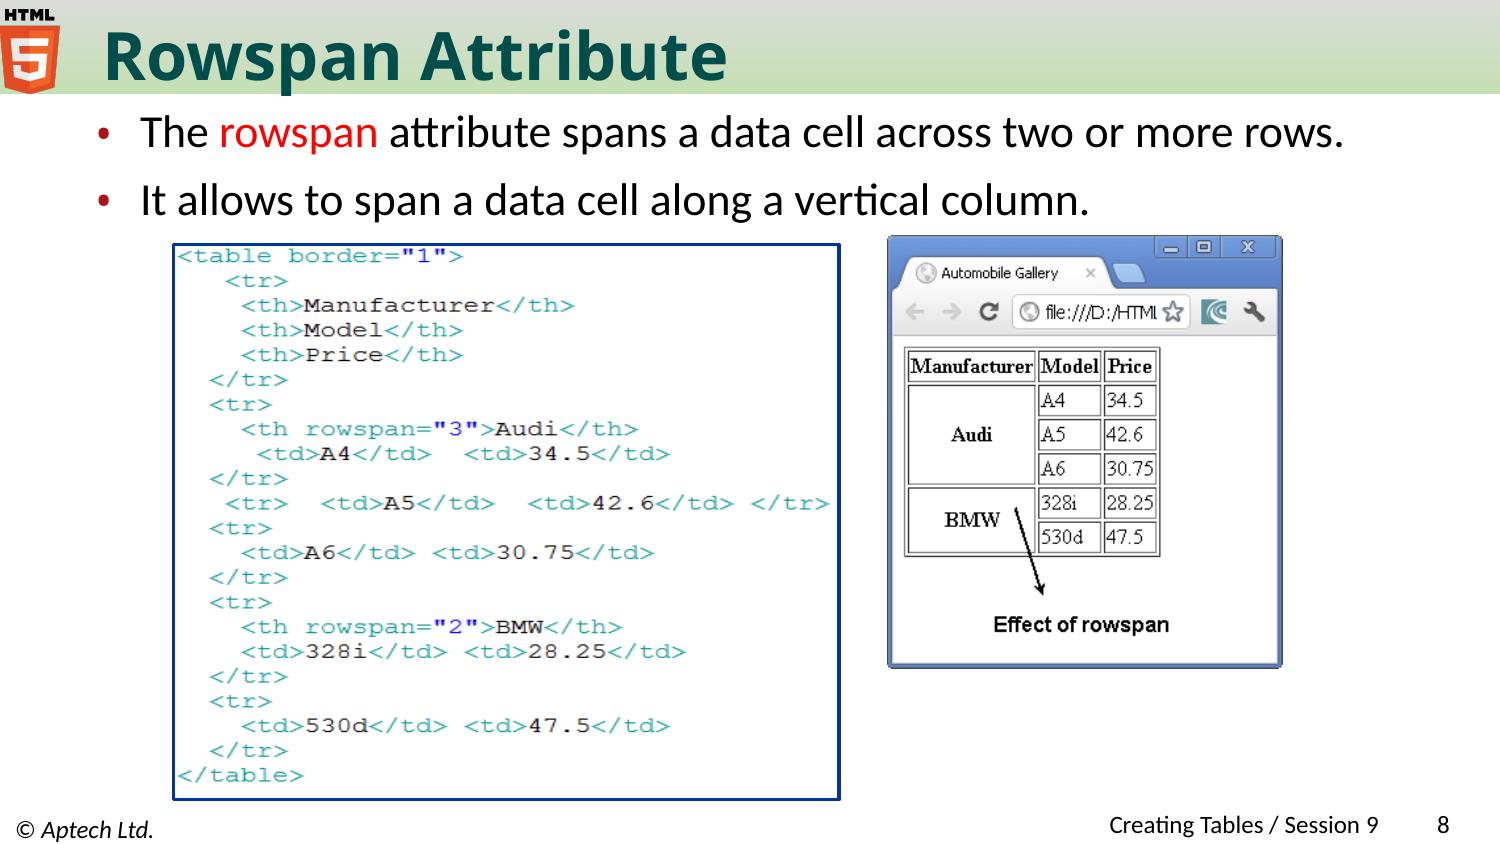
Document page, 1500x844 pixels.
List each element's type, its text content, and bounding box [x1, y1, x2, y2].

footer Creating Tables / Session 9 [412, 813, 1400, 835]
picture [0, 9, 72, 94]
picture [887, 235, 1283, 669]
title Rowspan Attribute [87, 28, 1338, 79]
text_box The rowspan attribute spans a data cell across two or more rows. It allows to span a data cell along a vertical column. [49, 97, 1463, 229]
slide_number ‹#› [1400, 813, 1465, 835]
picture [174, 245, 838, 799]
